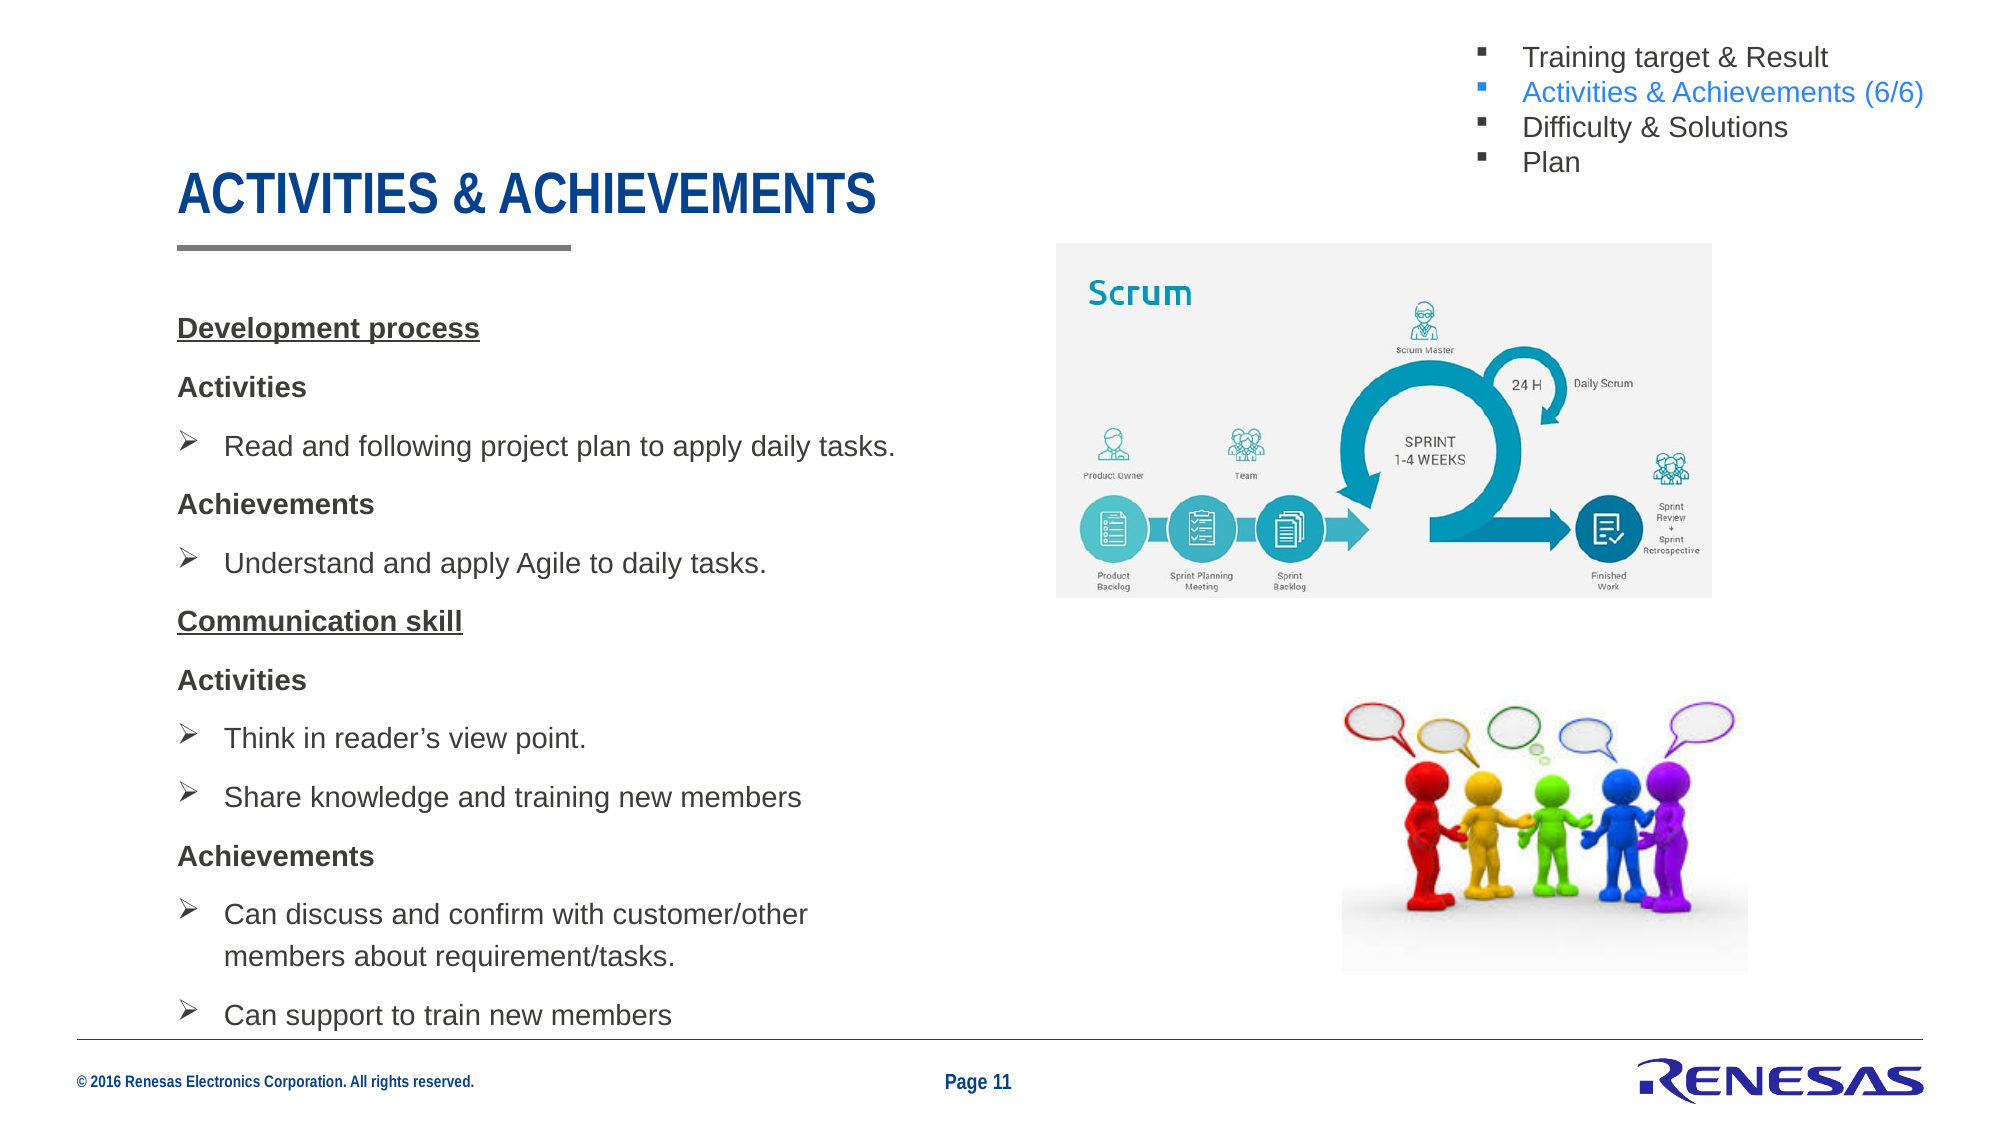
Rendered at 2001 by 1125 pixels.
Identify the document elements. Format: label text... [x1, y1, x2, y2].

text_box Training target & Result Activities & Achievements (6/6) Difficulty & Solutions Plan [1460, 30, 1957, 186]
picture [1055, 243, 1712, 599]
slide_number Page 11 [944, 1068, 1056, 1095]
picture [1635, 1056, 1927, 1106]
list Development process Activities Read and following project plan to apply daily tasks. Achievements Understand and apply Agile to daily tasks. Communication skill Activities Think in reader’s view point. Share knowledge and training new members Achievements Can discuss and confirm with customer/other members about requirement/tasks. Can support to train new members [177, 302, 918, 1041]
picture [1342, 671, 1748, 976]
title Activities & Achievements [177, 153, 1654, 227]
